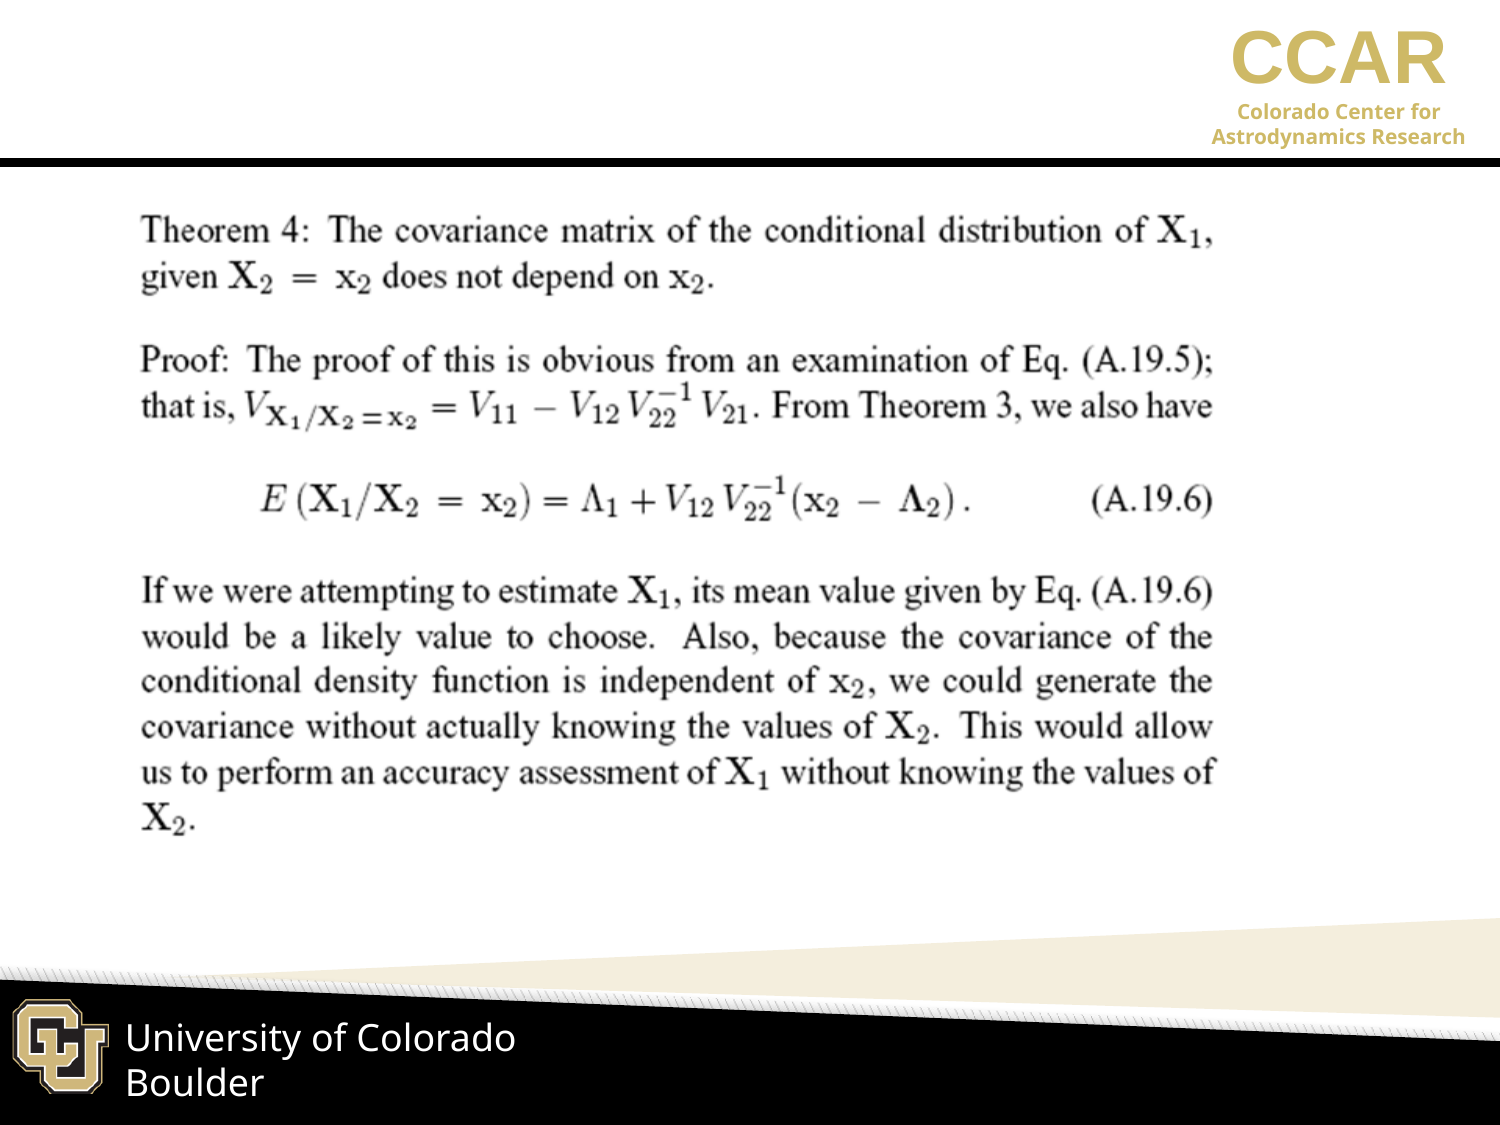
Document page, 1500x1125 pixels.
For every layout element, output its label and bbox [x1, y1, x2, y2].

picture [112, 199, 1315, 855]
